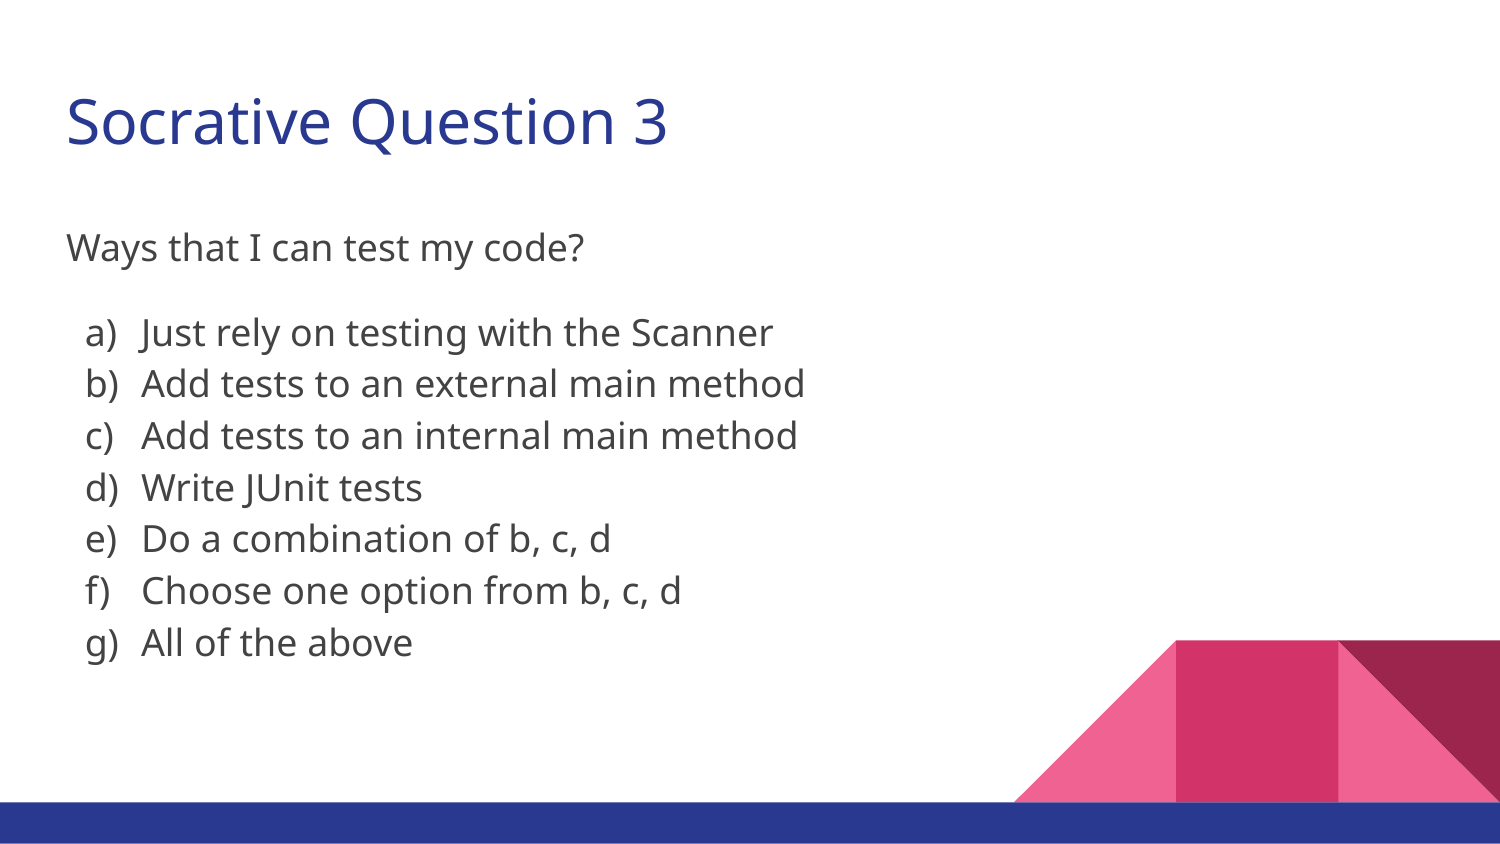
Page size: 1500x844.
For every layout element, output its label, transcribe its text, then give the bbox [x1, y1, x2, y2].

title Socrative Question 3 [51, 67, 1449, 167]
list Ways that I can test my code? Just rely on testing with the Scanner Add tests to an external main method Add tests to an internal main method Write JUnit tests Do a combination of b, c, d Choose one option from b, c, d All of the above [51, 201, 1449, 750]
